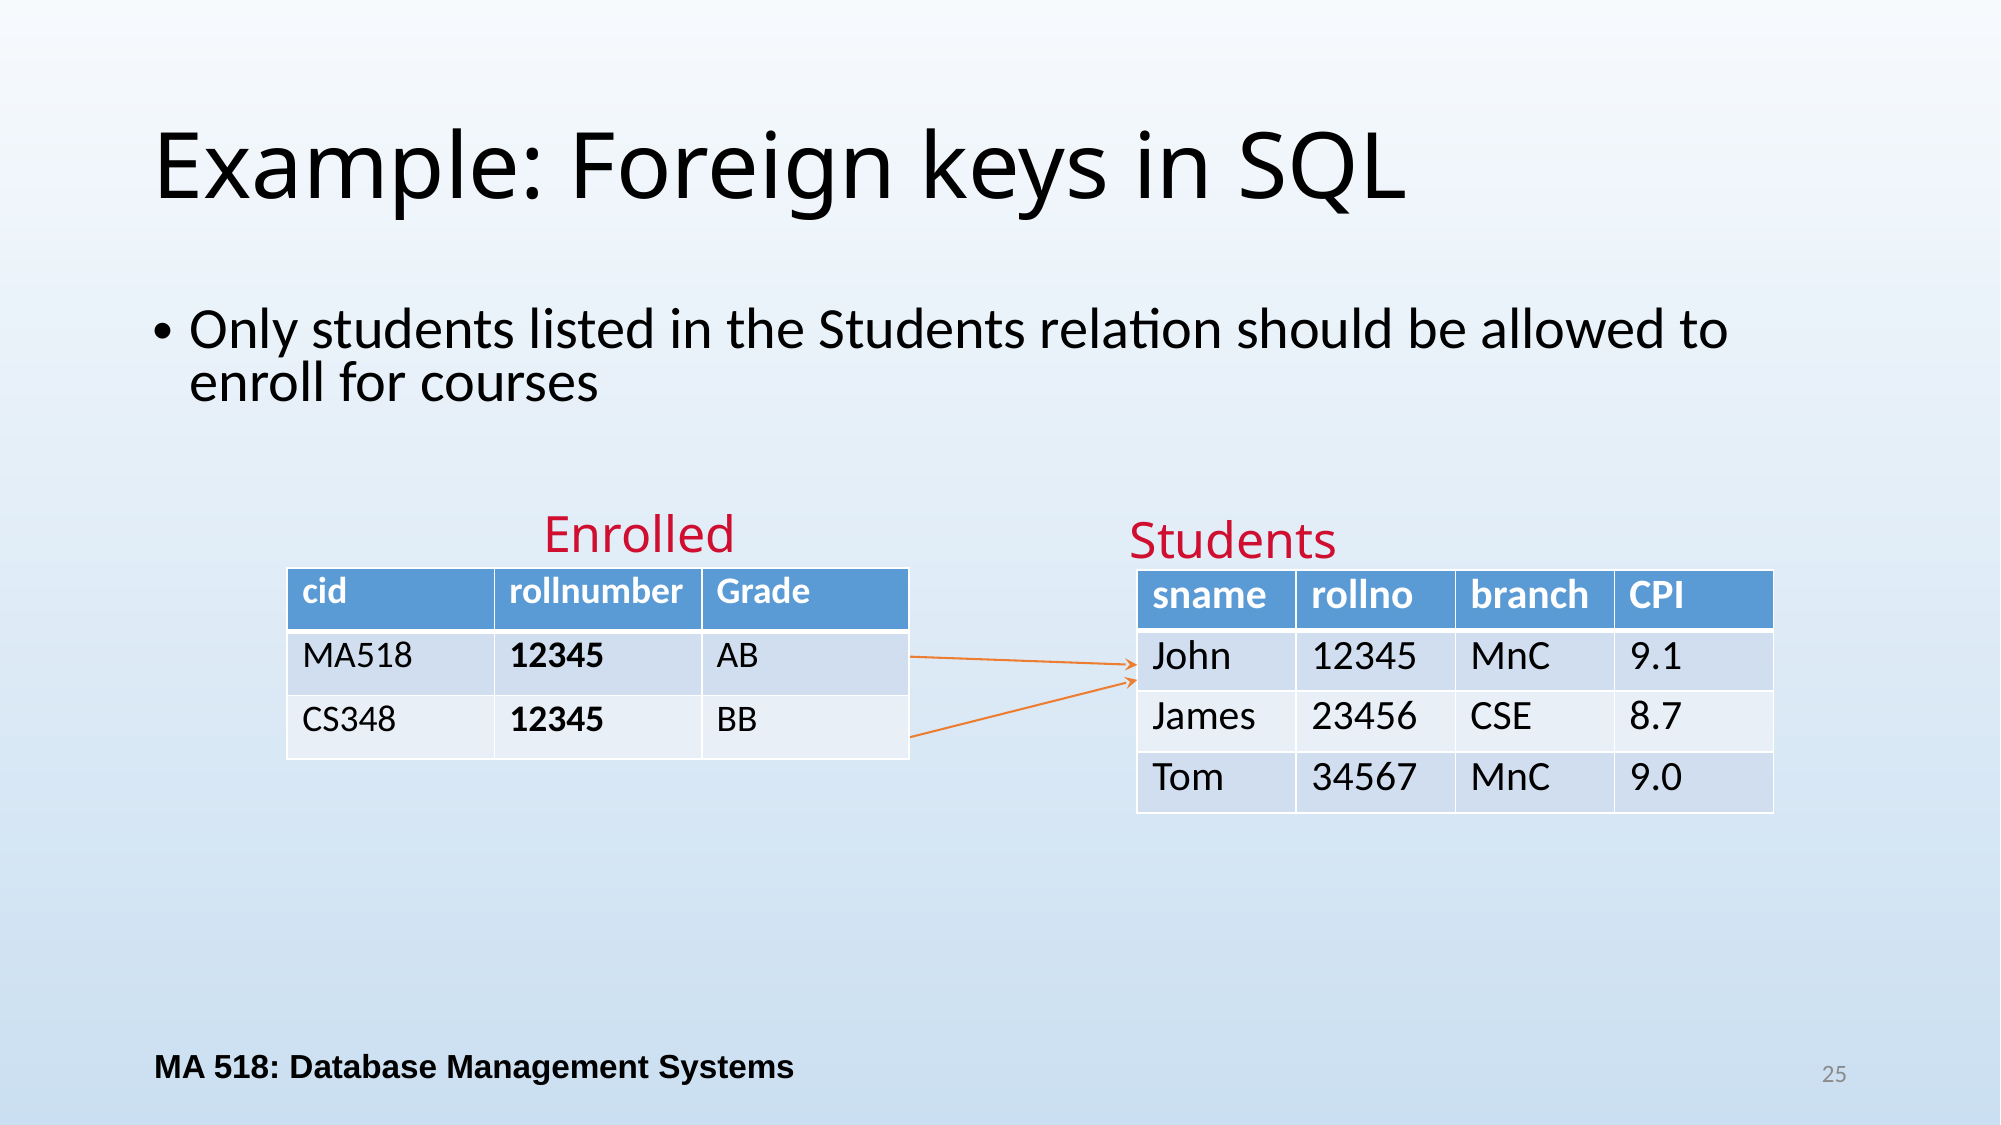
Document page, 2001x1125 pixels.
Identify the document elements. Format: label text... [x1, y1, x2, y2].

slide_number 25 [1412, 1042, 1863, 1103]
title Example: Foreign keys in SQL [137, 59, 1863, 278]
footer MA 518: Database Management Systems [137, 1035, 813, 1096]
text_box Only students listed in the Students relation should be allowed to enroll for courses [137, 299, 1863, 1014]
